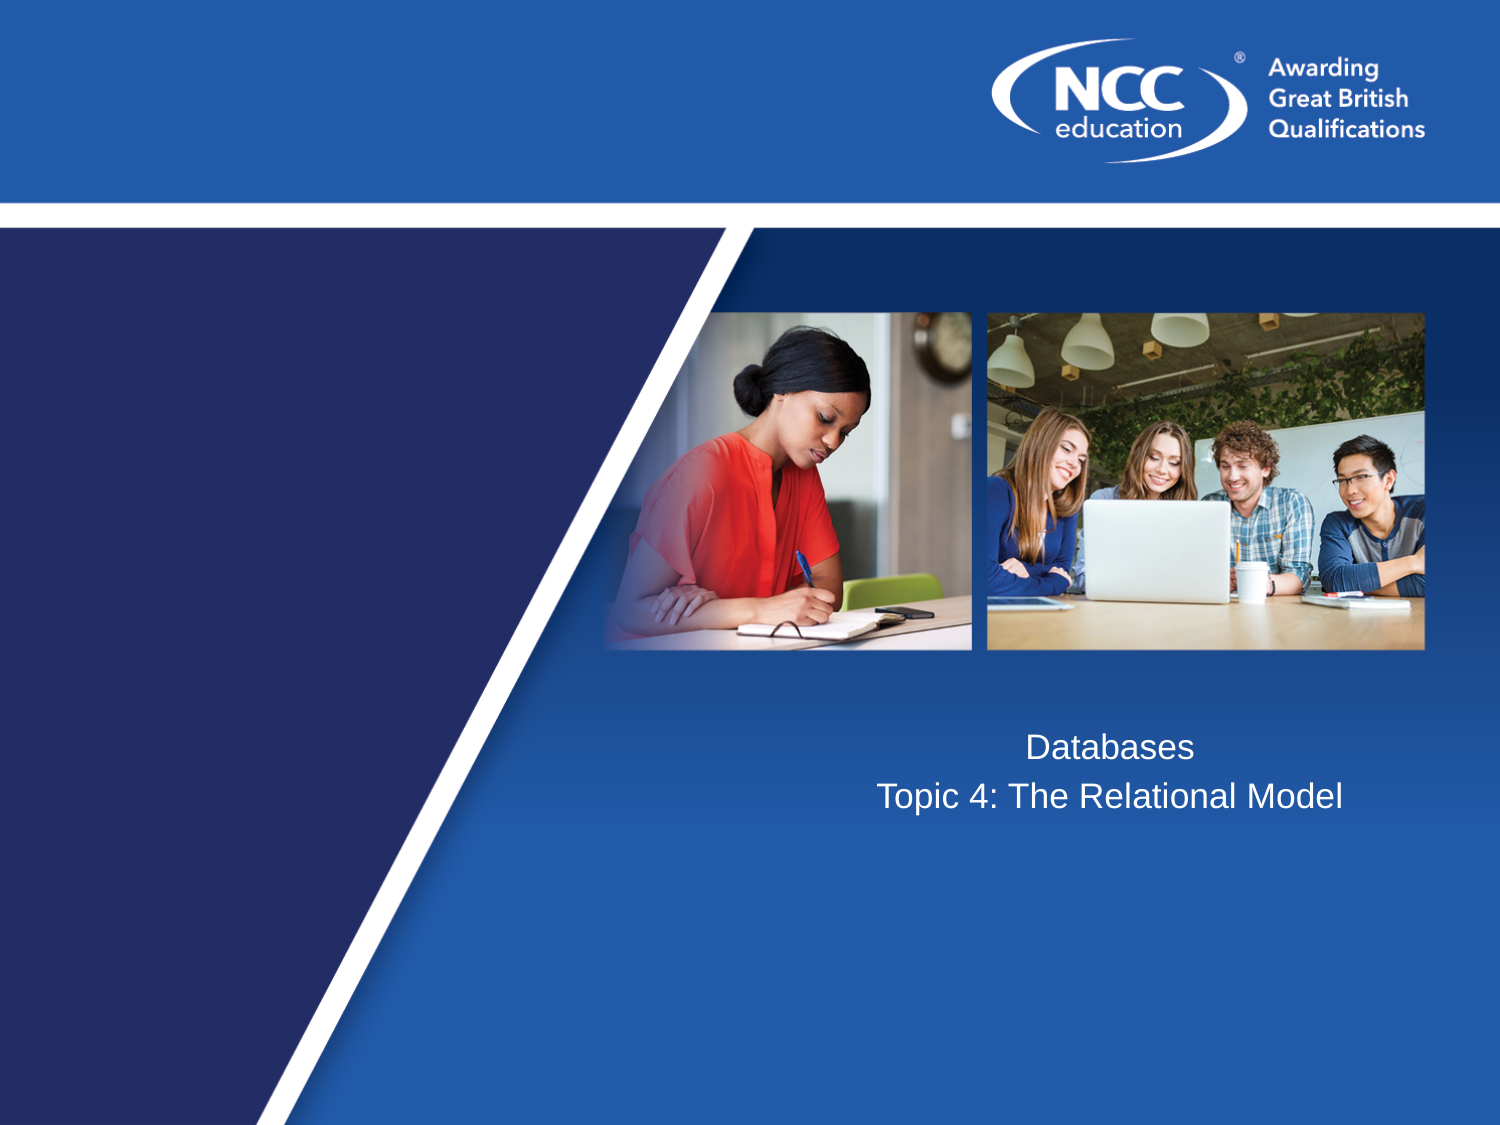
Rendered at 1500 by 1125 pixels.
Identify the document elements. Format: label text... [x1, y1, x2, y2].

picture [0, 0, 1500, 1125]
subtitle Databases Topic 4: The Relational Model [620, 716, 1500, 875]
